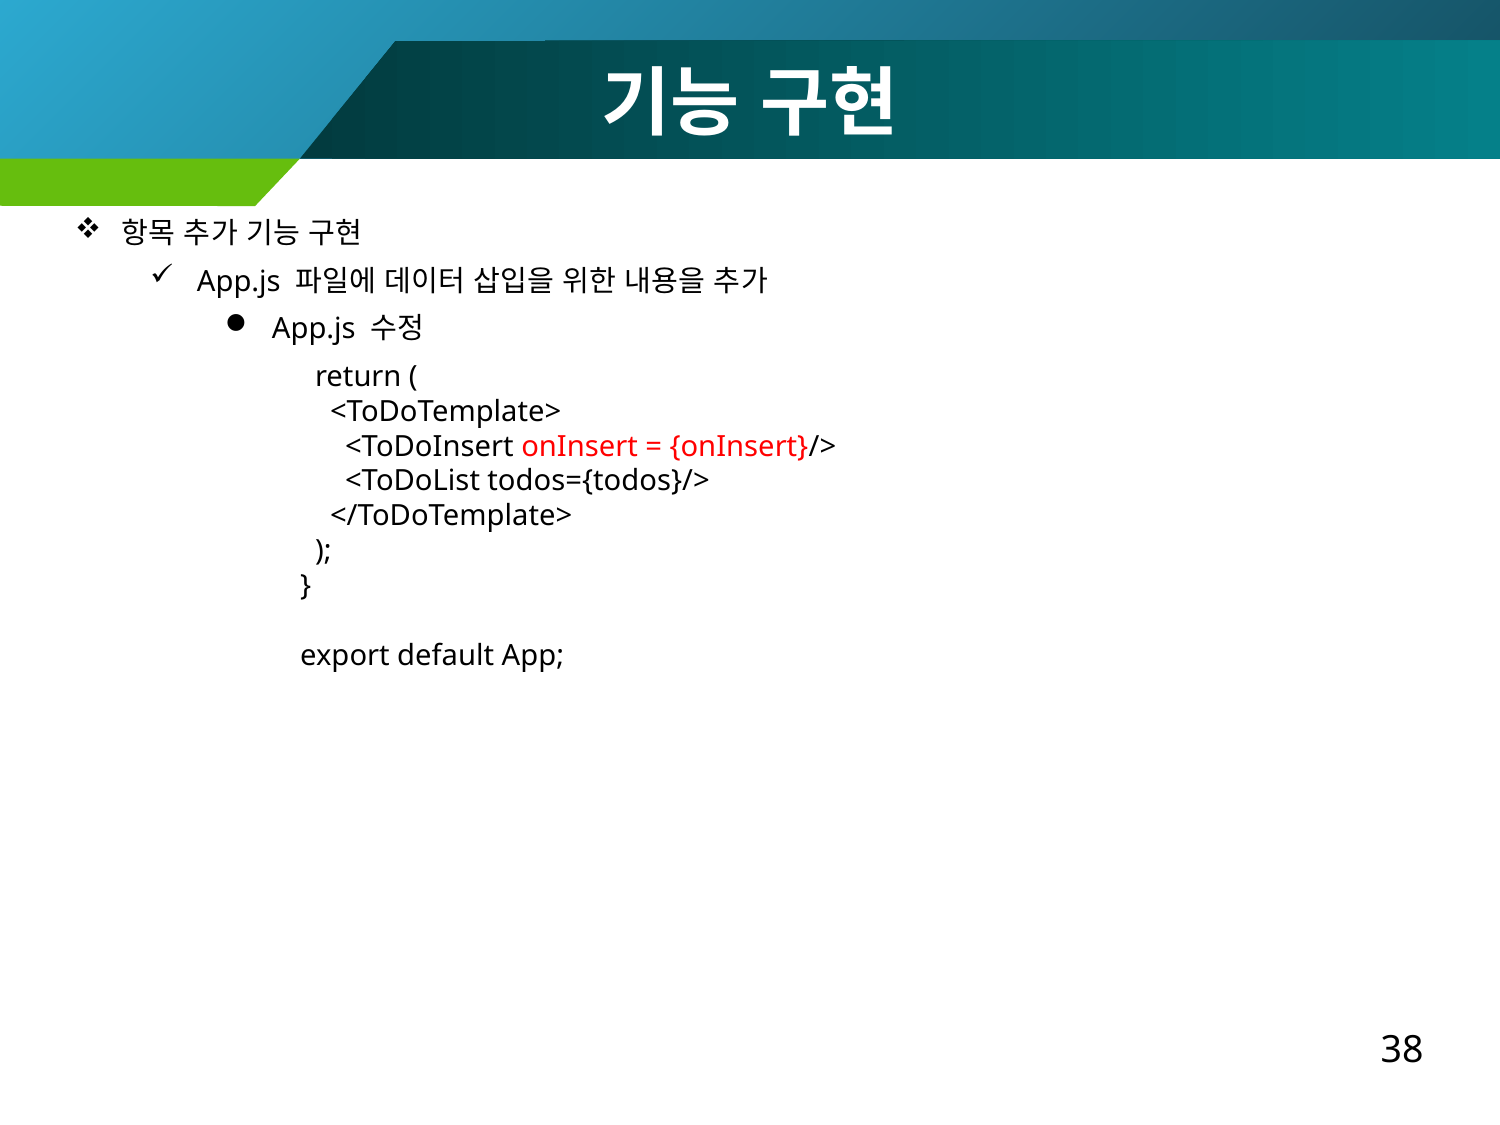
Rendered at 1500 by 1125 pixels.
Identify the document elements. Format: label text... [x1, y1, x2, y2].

text_box 항목 추가 기능 구현 App.js 파일에 데이터 삽입을 위한 내용을 추가 App.js 수정 return ( <ToDoTemplate> <ToDoInsert onInsert = {onInsert}/> <ToDoList todos={todos}/> </ToDoTemplate> ); } export default App; [74, 208, 1425, 1101]
text_box 기능 구현 [0, 37, 1500, 163]
